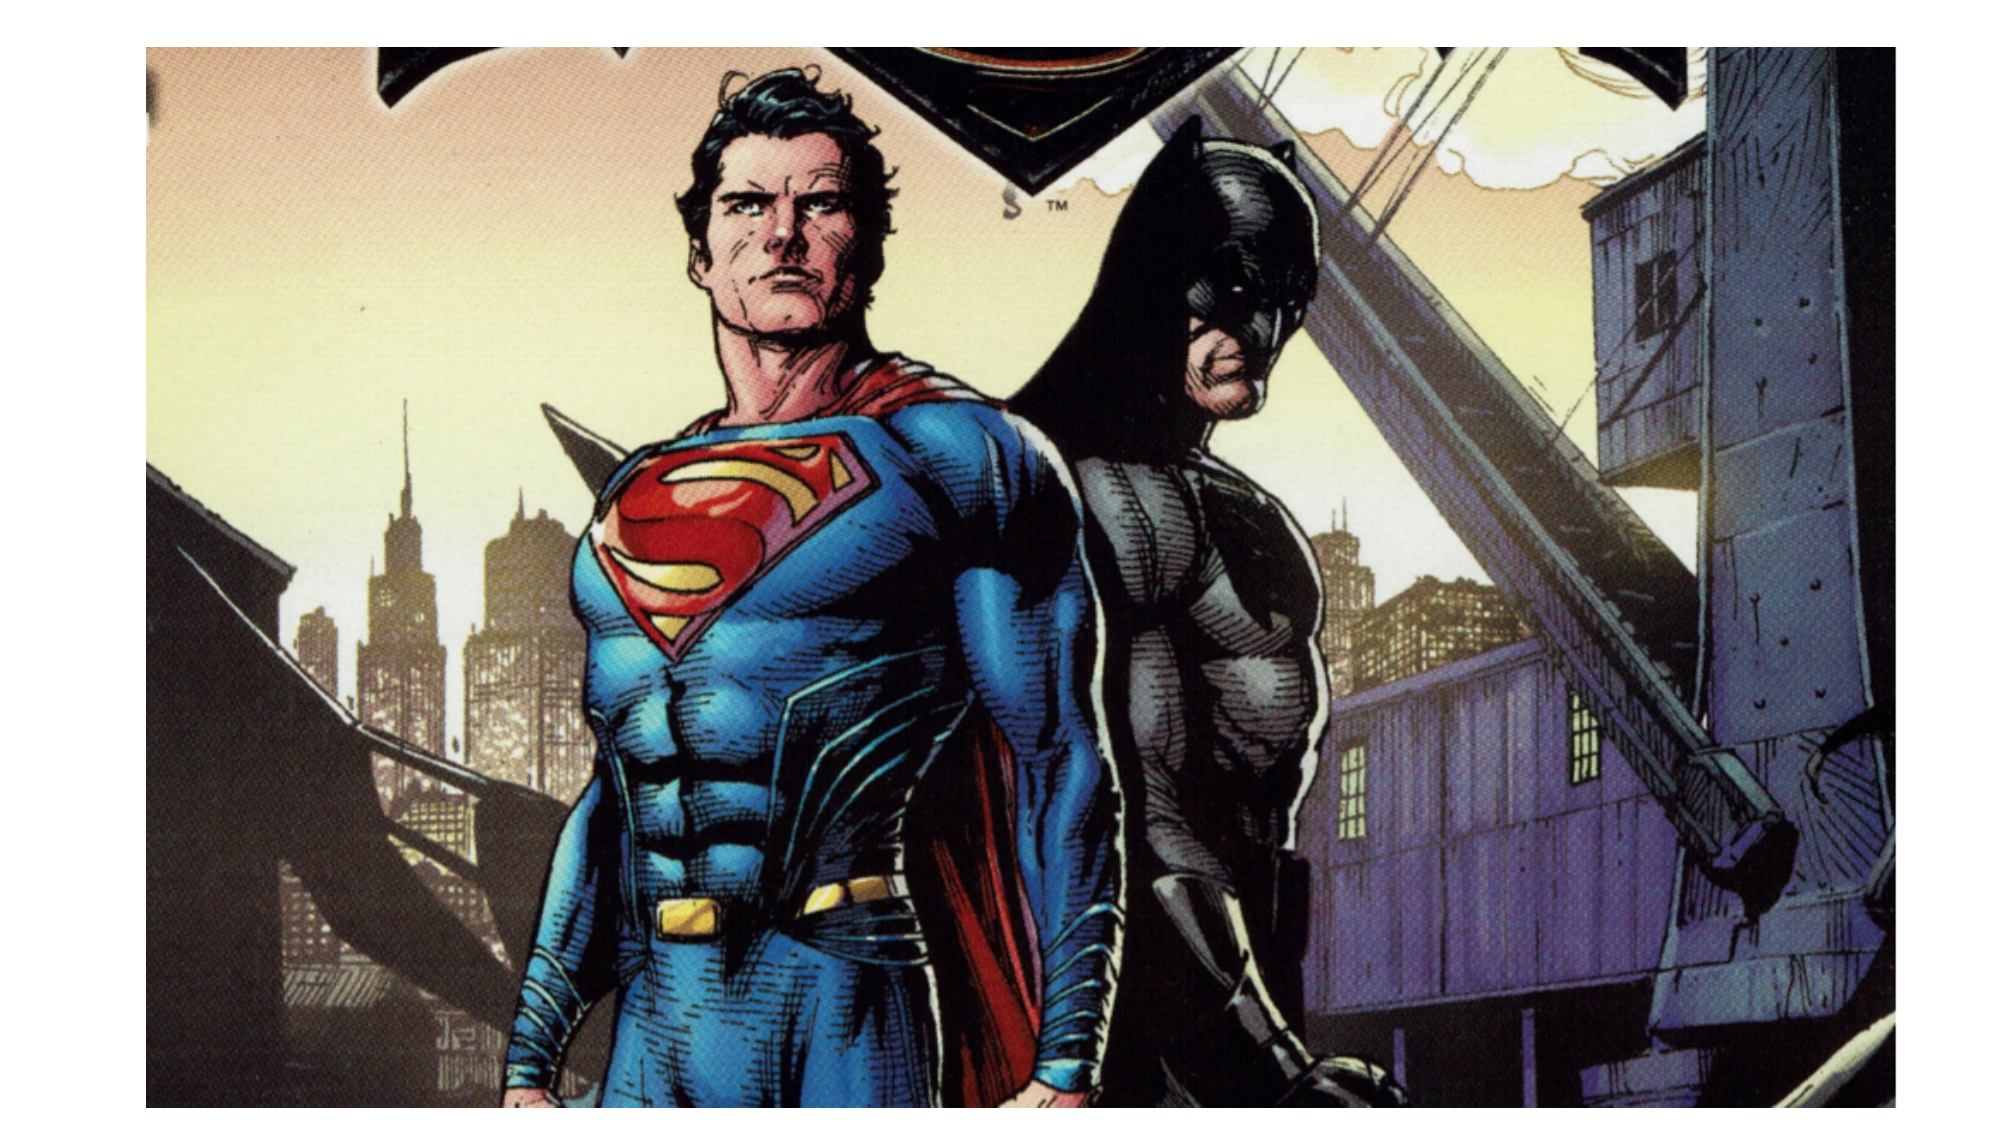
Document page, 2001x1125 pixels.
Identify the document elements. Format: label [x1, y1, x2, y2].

picture [146, 47, 1903, 1108]
